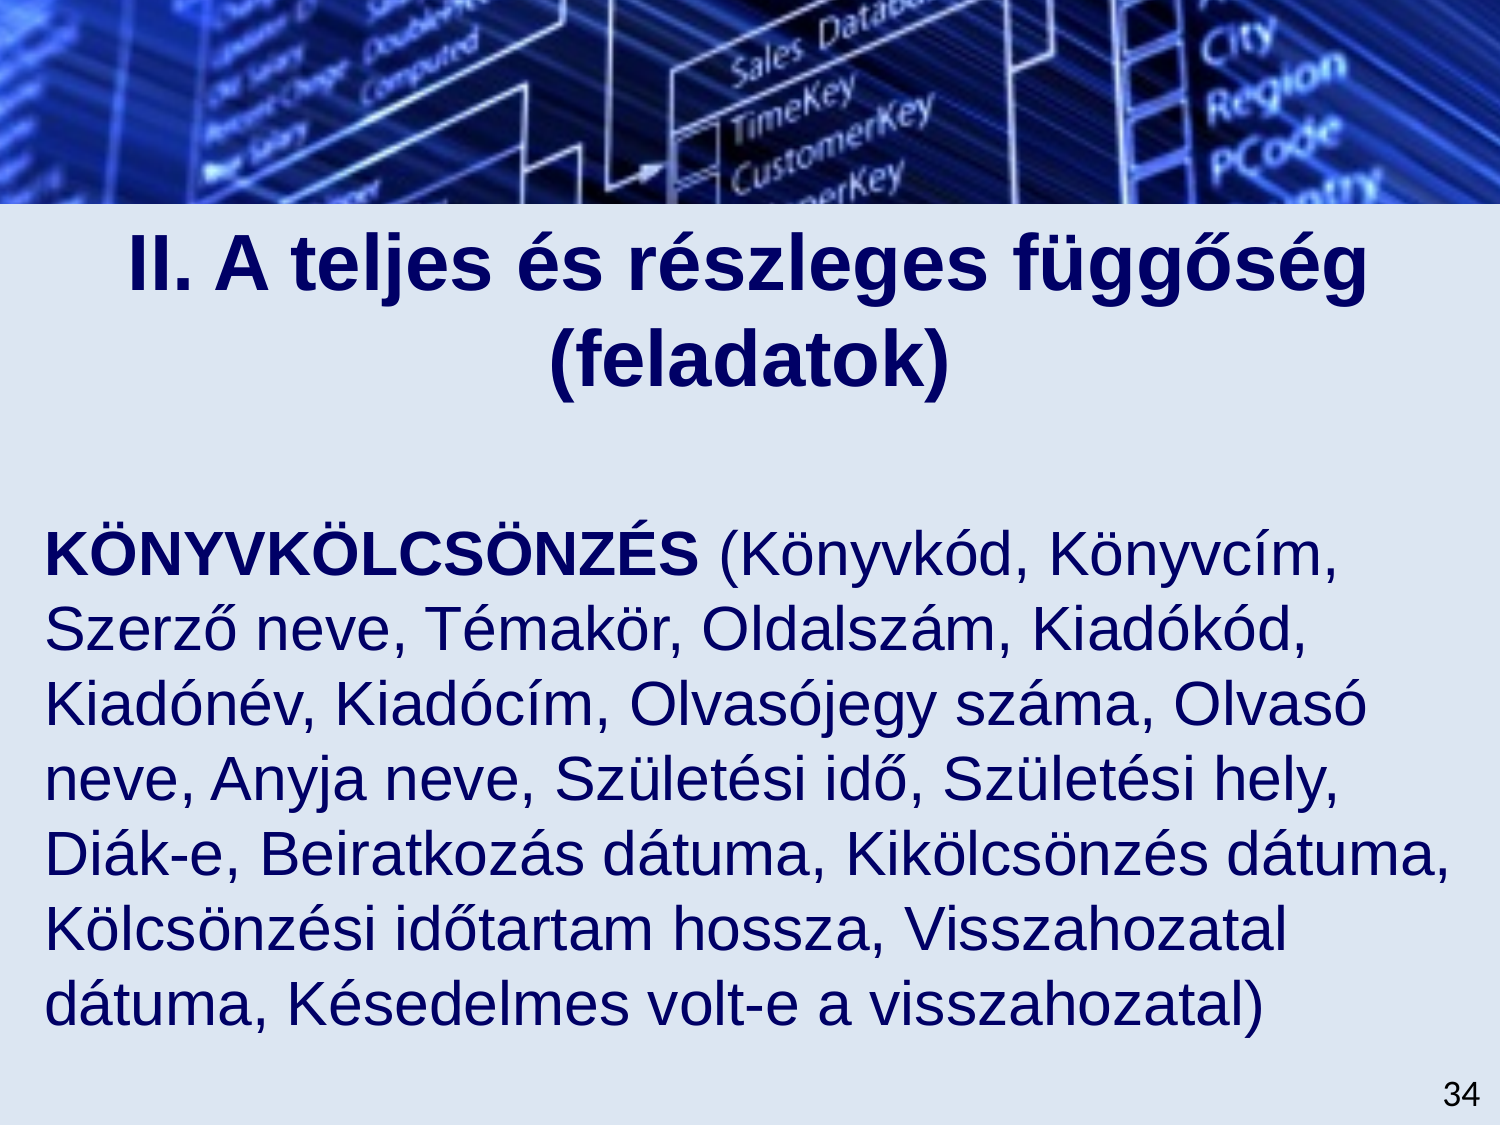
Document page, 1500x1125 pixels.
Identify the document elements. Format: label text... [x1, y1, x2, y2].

picture [0, 0, 1500, 203]
slide_number 34 [1093, 1061, 1495, 1121]
list KÖNYVKÖLCSÖNZÉS (Könyvkód, Könyvcím, Szerző neve, Témakör, Oldalszám, Kiadókód, Kiadónév, Kiadócím, Olvasójegy száma, Olvasó neve, Anyja neve, Születési idő, Születési hely, Diák-e, Beiratkozás dátuma, Kikölcsönzés dátuma, Kölcsönzési időtartam hossza, Visszahozatal dátuma, Késedelmes volt-e a visszahozatal) [29, 444, 1471, 1106]
title II. A teljes és részleges függőség (feladatok) [0, 203, 1500, 410]
